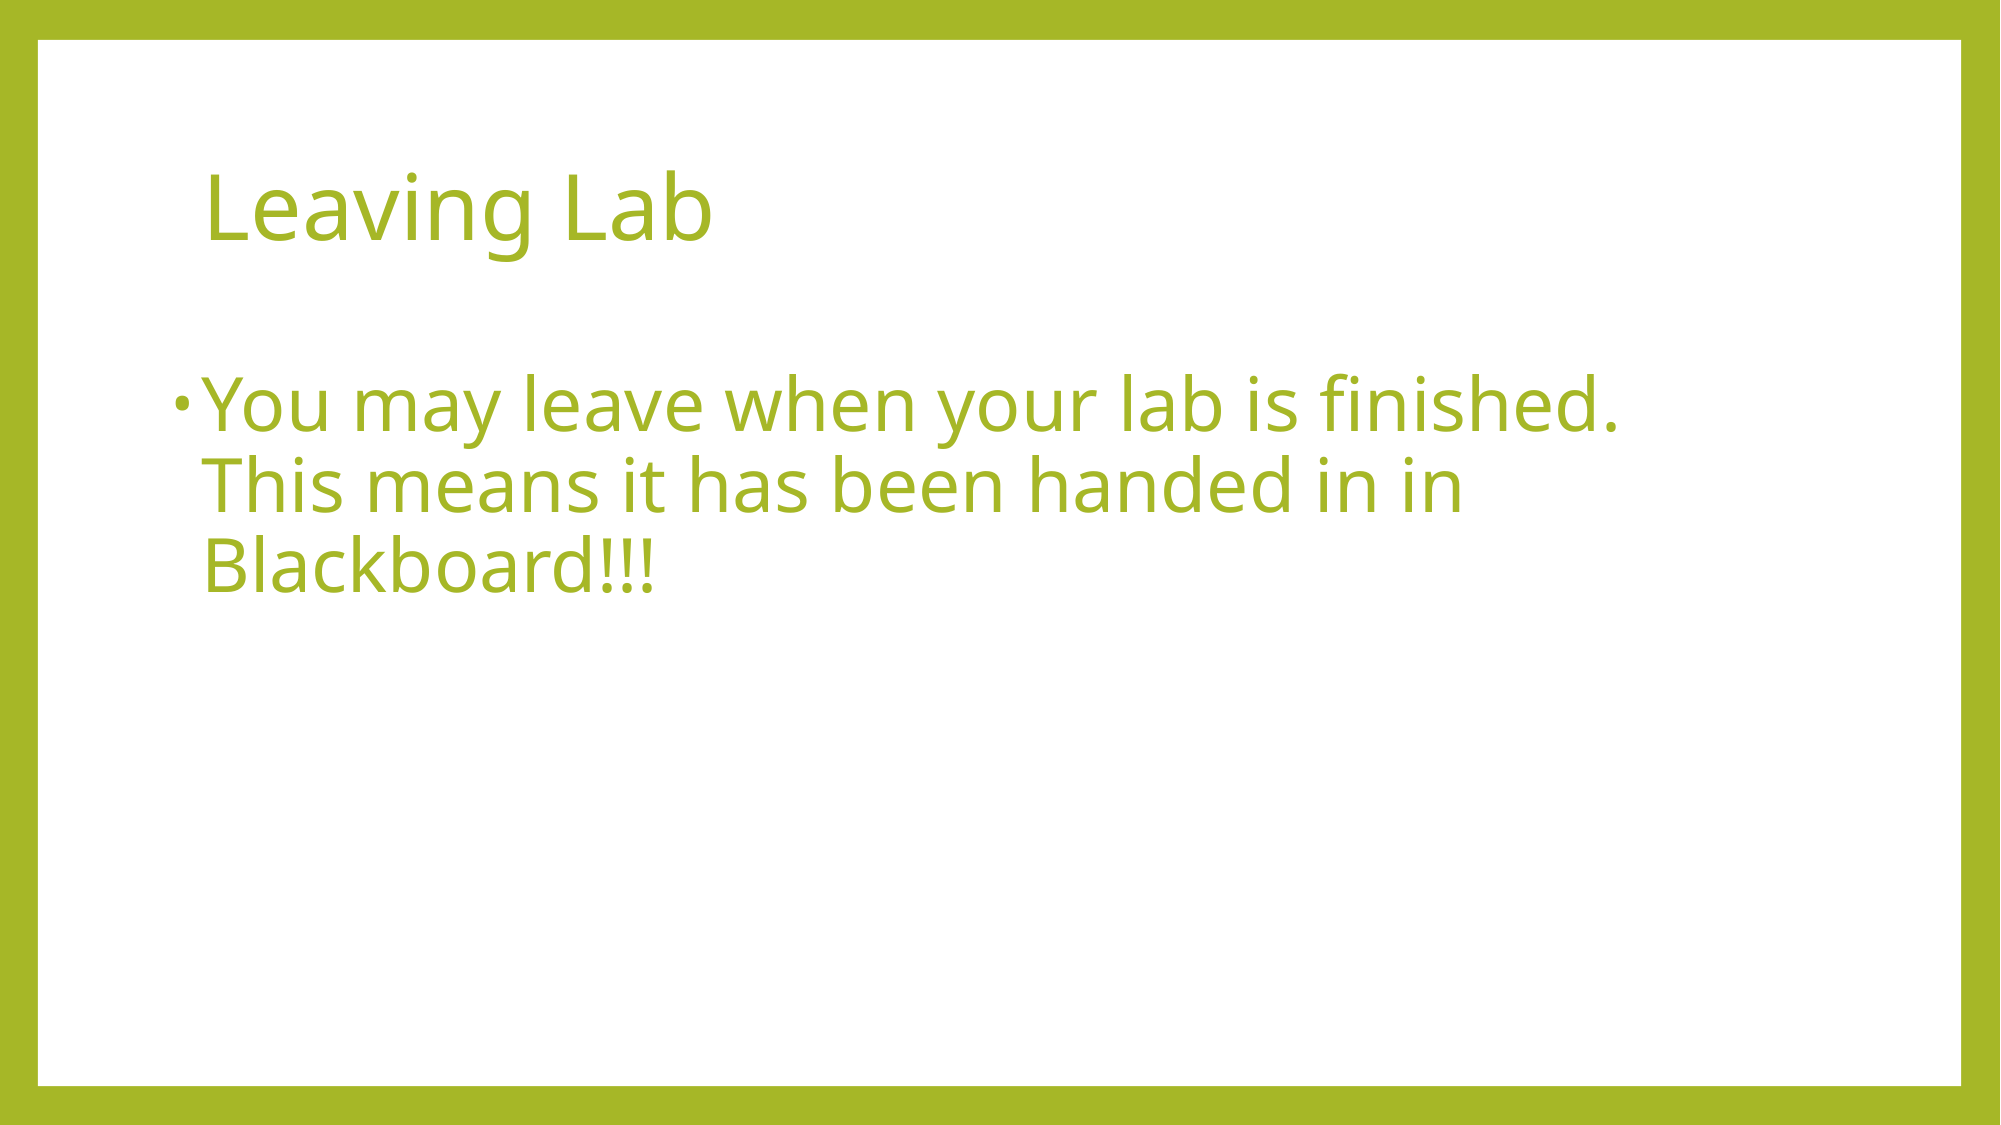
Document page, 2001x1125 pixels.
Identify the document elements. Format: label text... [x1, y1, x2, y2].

list You may leave when your lab is finished. This means it has been handed in in Blackboard!!! [149, 239, 1851, 1088]
title Leaving Lab [187, 99, 1808, 239]
